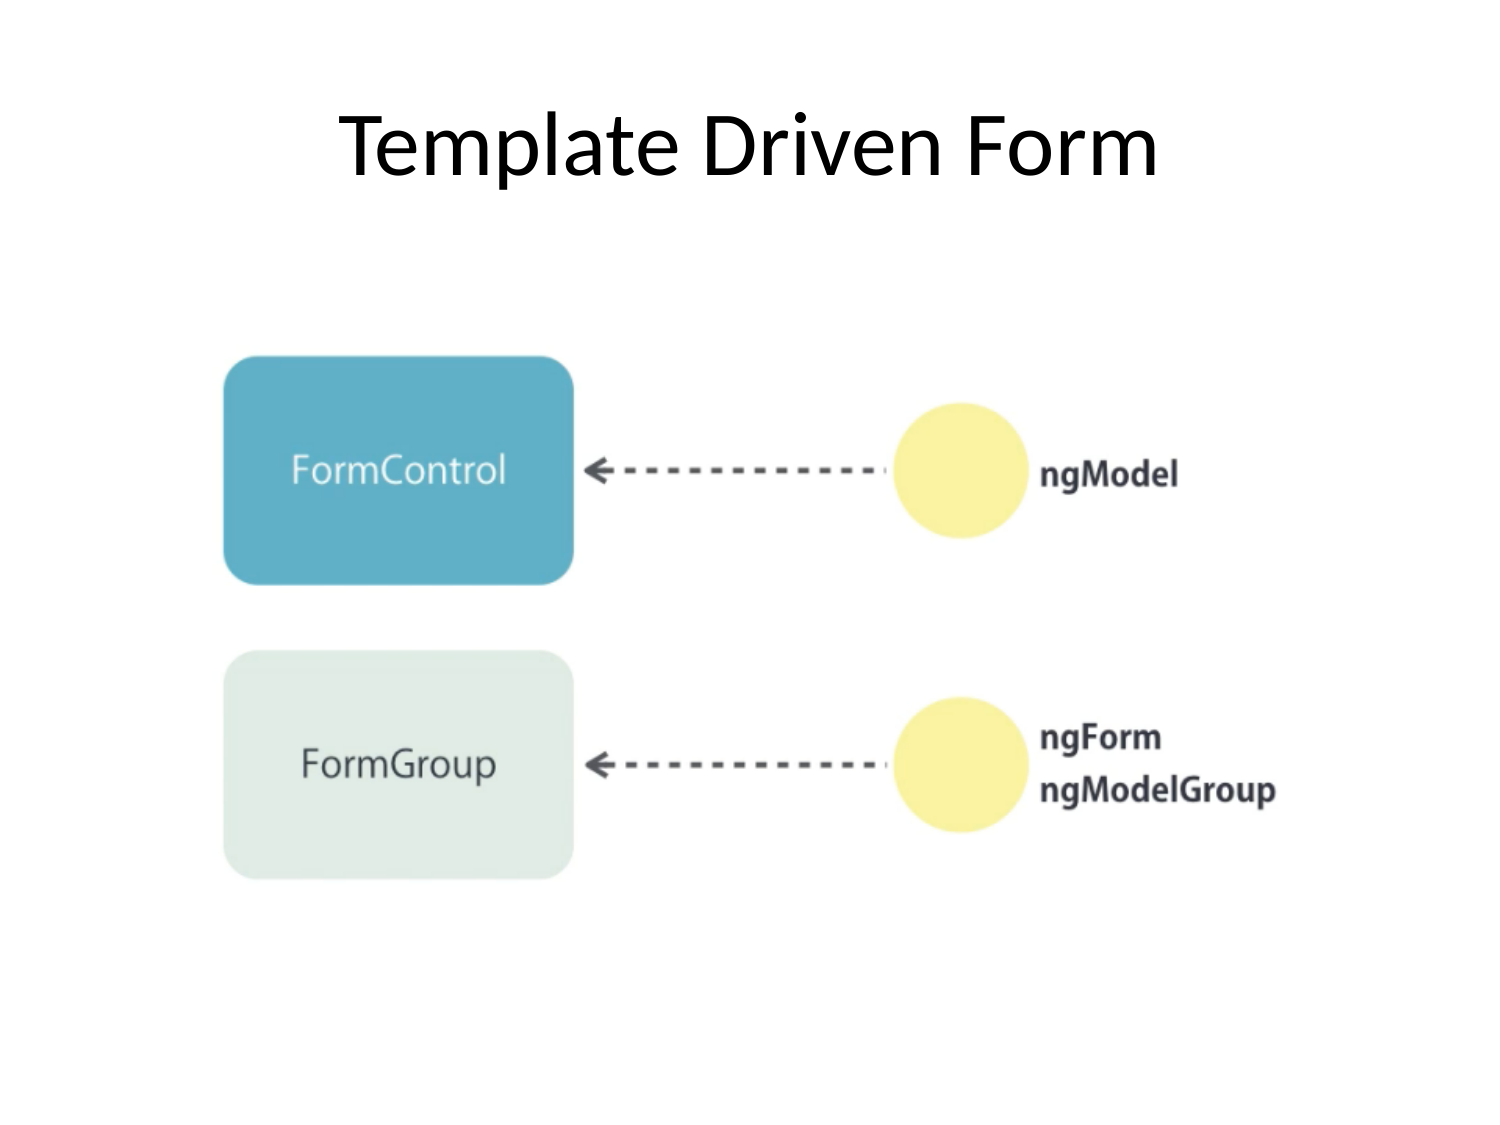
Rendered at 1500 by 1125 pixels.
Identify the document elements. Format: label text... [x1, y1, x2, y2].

title Template Driven Form [75, 45, 1425, 233]
picture [127, 290, 1373, 960]
